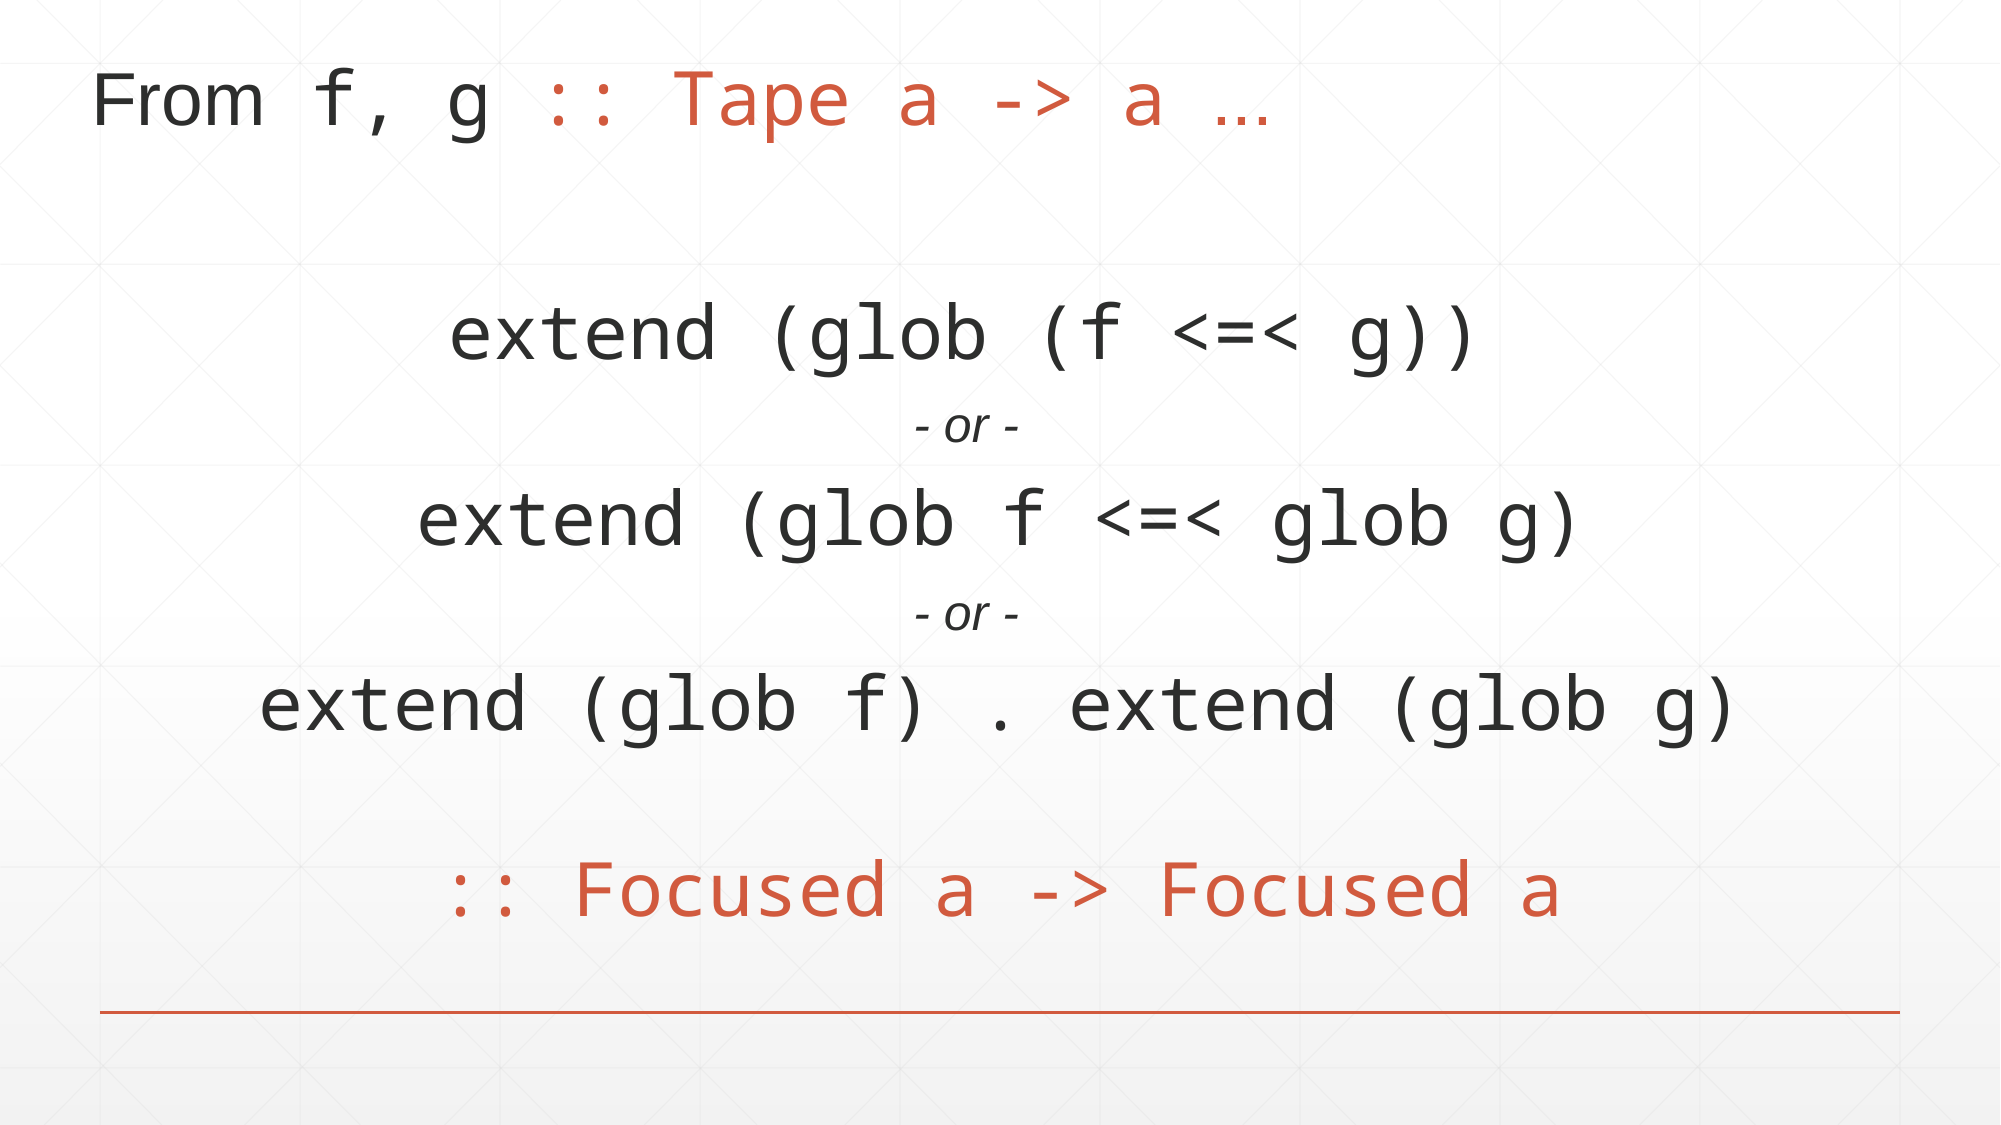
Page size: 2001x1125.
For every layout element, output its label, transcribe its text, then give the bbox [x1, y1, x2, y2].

text_box - or - [898, 385, 1035, 460]
text_box From f, g :: Tape a -> a ... [76, 43, 1289, 149]
text_box - or - [898, 573, 1035, 649]
text_box extend (glob f) . extend (glob g) [243, 648, 1759, 753]
text_box extend (glob (f <=< g)) [434, 277, 1499, 383]
text_box extend (glob f <=< glob g) [401, 462, 1601, 568]
text_box :: Focused a -> Focused a [423, 834, 1579, 940]
